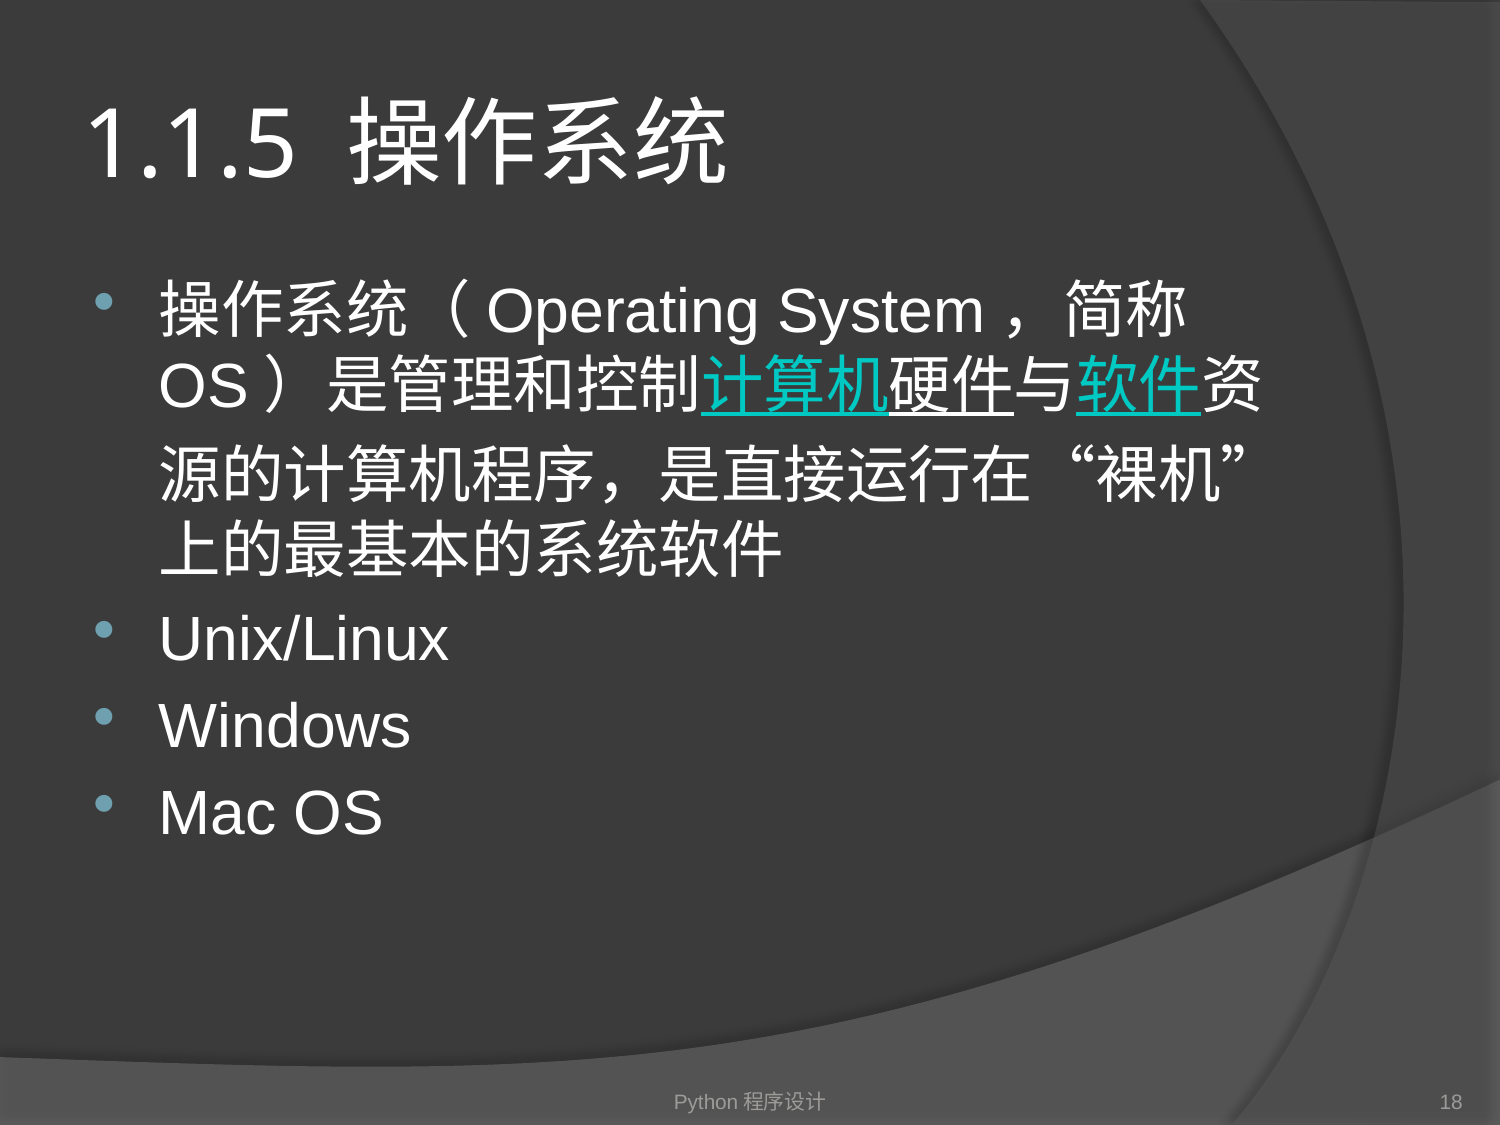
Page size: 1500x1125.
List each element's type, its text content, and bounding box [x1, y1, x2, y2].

title 1.1.5 操作系统 [75, 45, 1300, 233]
footer Python程序设计 [512, 1053, 988, 1114]
list 操作系统（Operating System，简称OS）是管理和控制计算机硬件与软件资源的计算机程序，是直接运行在“裸机”上的最基本的系统软件 Unix/Linux Windows Mac OS [75, 262, 1300, 1005]
slide_number 18 [1337, 1053, 1463, 1114]
